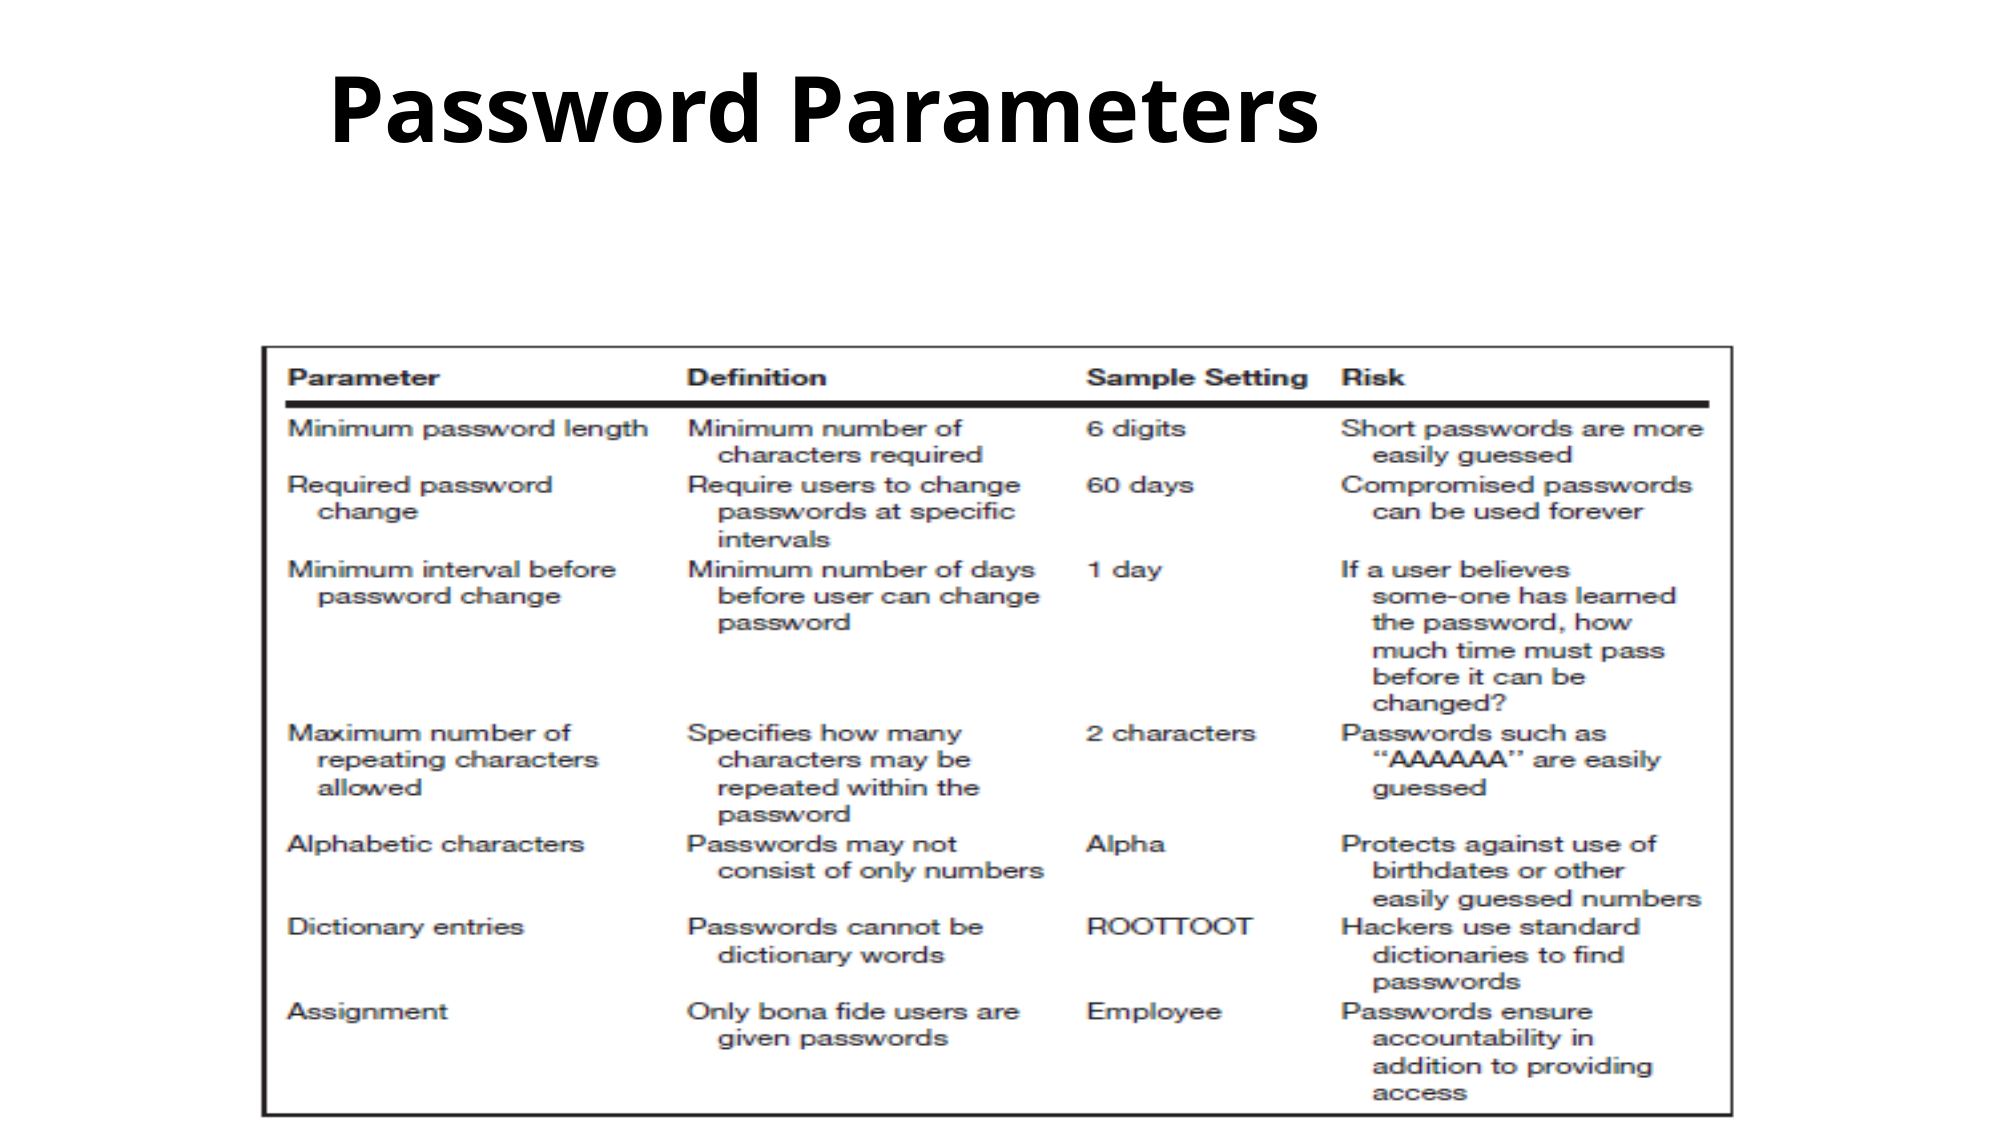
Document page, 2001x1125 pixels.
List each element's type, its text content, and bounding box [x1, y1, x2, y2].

title Password Parameters [312, 55, 1688, 172]
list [249, 337, 1750, 1125]
